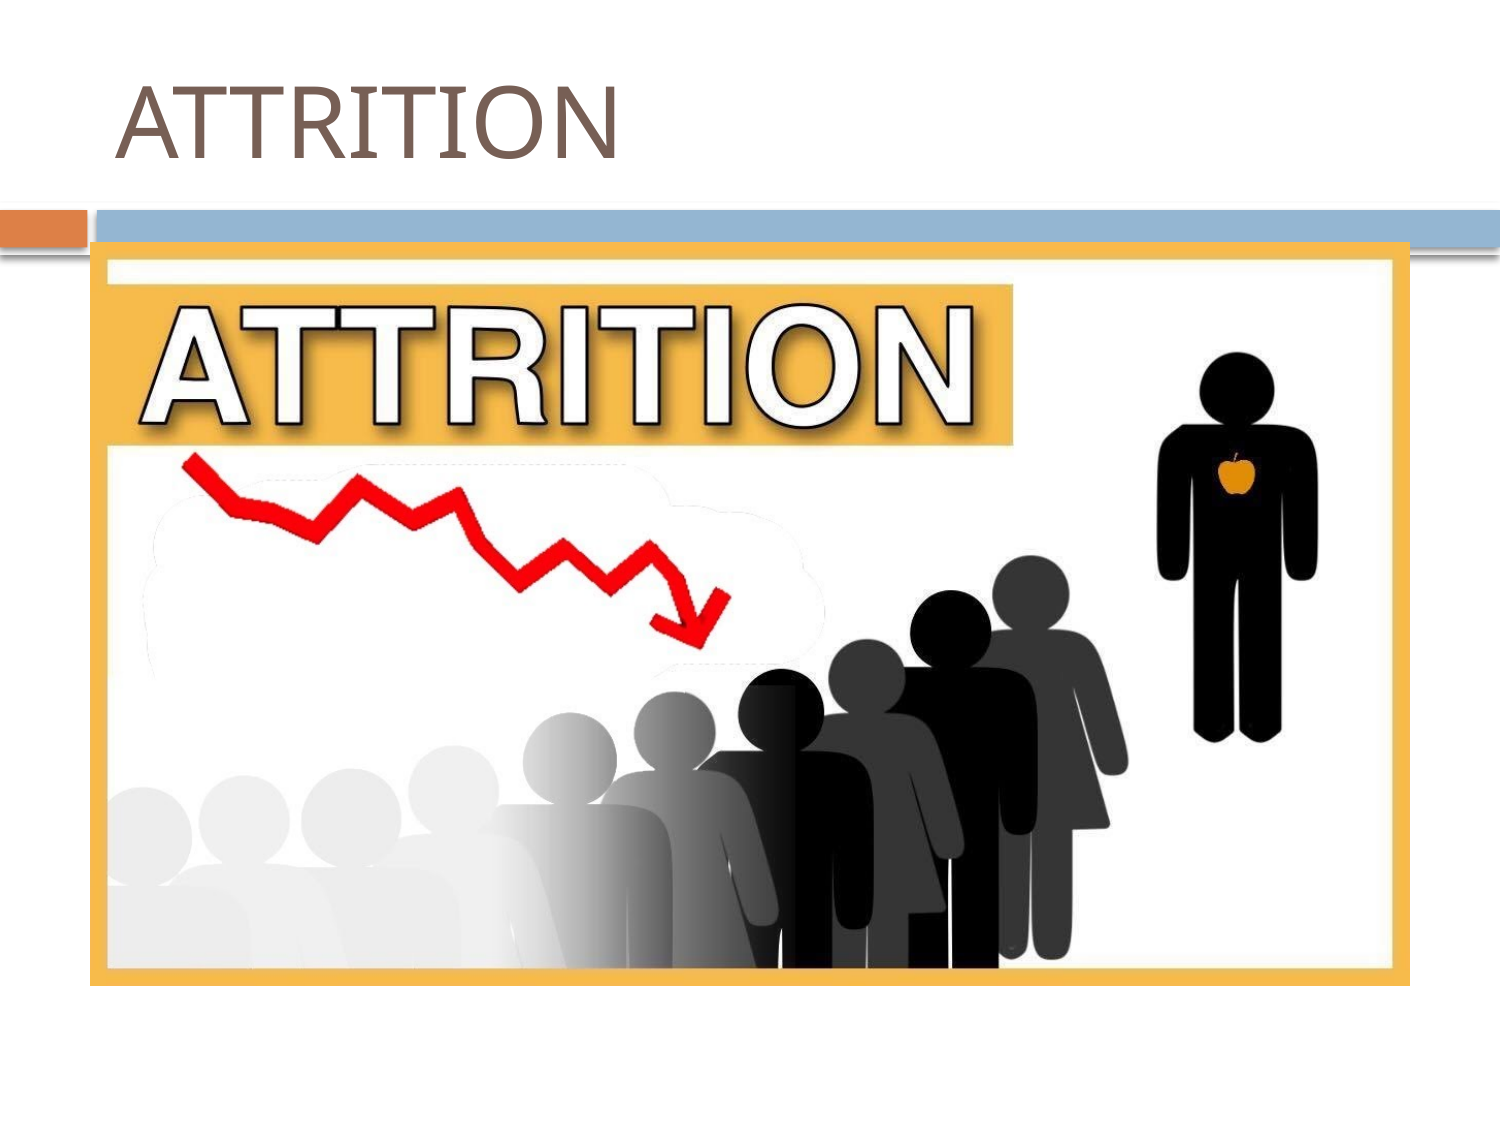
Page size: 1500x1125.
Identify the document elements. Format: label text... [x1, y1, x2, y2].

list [89, 242, 1411, 986]
title ATTRITION [100, 37, 1438, 200]
